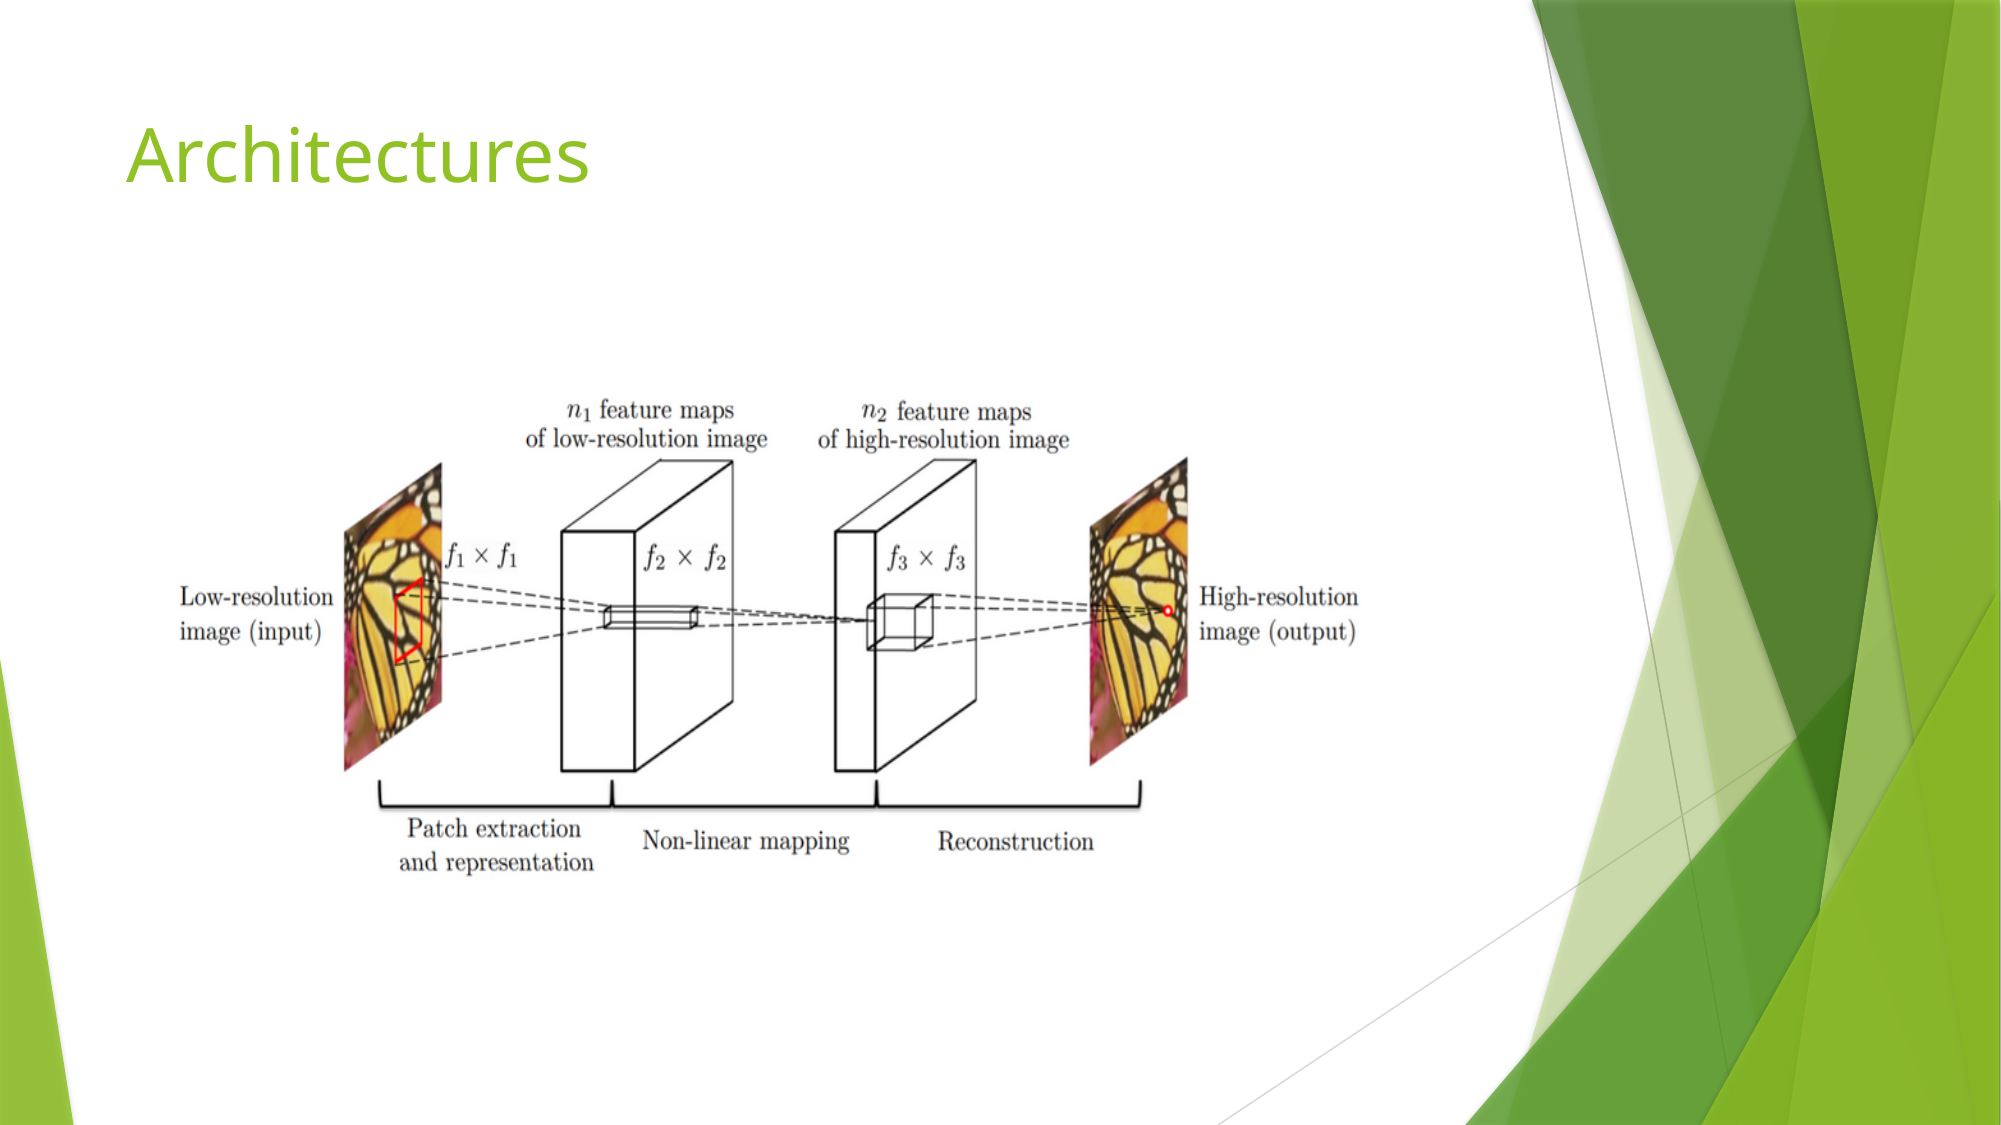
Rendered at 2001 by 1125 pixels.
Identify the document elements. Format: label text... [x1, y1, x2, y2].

title Architectures [111, 99, 1522, 317]
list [151, 300, 1431, 881]
